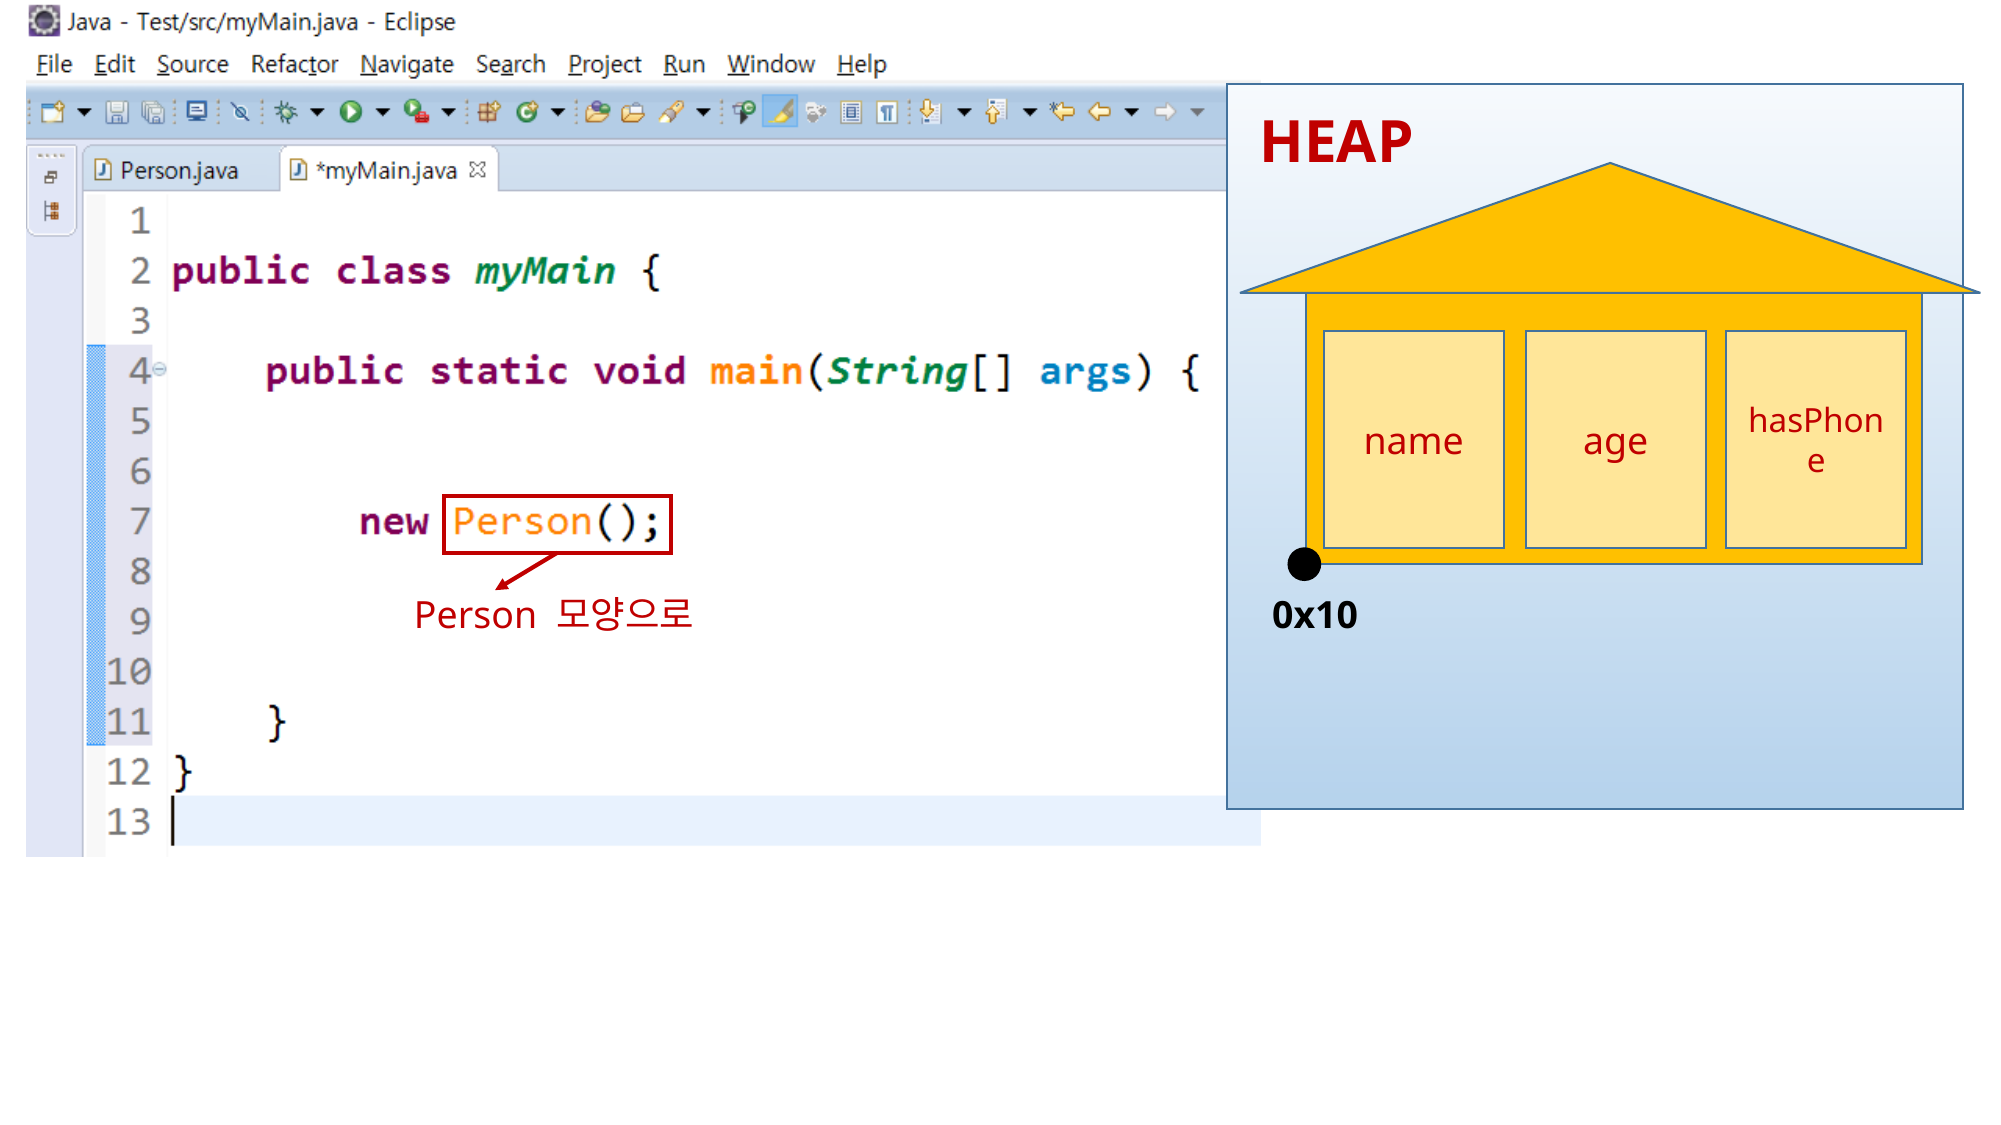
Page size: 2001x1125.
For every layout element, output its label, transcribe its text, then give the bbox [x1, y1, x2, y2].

text_box [1287, 565, 1322, 582]
text_box [1261, 565, 1964, 810]
text_box 0x10 [1261, 584, 1374, 644]
text_box [1261, 83, 1964, 162]
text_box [1239, 162, 1981, 565]
text_box HEAP [1261, 96, 1544, 162]
picture [26, 0, 1261, 857]
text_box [494, 552, 558, 591]
